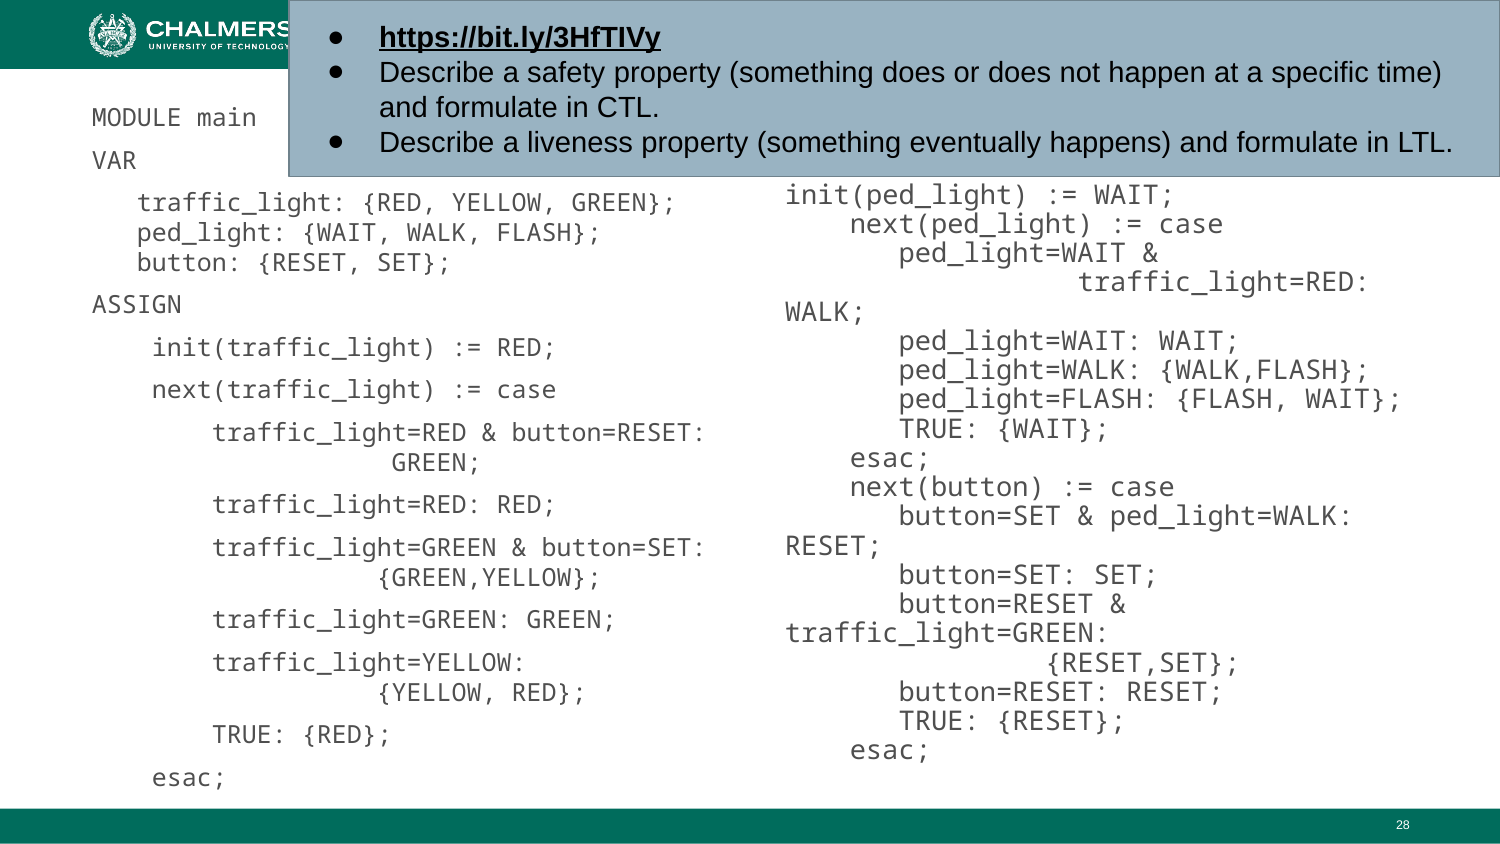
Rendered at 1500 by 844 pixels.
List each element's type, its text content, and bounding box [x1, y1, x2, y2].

list MODULE main VAR traffic_light: {RED, YELLOW, GREEN}; ped_light: {WAIT, WALK, FLASH}; button: {RESET, SET}; ASSIGN init(traffic_light) := RED; next(traffic_light) := case traffic_light=RED & button=RESET: GREEN; traffic_light=RED: RED; traffic_light=GREEN & button=SET: {GREEN,YELLOW}; traffic_light=GREEN: GREEN; traffic_light=YELLOW: {YELLOW, RED}; TRUE: {RED}; esac; [76, 94, 770, 782]
slide_number ‹#› [1074, 809, 1425, 844]
list init(ped_light) := WAIT; next(ped_light) := case ped_light=WAIT & traffic_light=RED: WALK; ped_light=WAIT: WAIT; ped_light=WALK: {WALK,FLASH}; ped_light=FLASH: {FLASH, WAIT}; TRUE: {WAIT}; esac; next(button) := case button=SET & ped_light=WALK: RESET; button=SET: SET; button=RESET & traffic_light=GREEN: {RESET,SET}; button=RESET: RESET; TRUE: {RESET}; esac; [769, 196, 1463, 808]
text_box https://bit.ly/3HfTIVy Describe a safety property (something does or does not happen at a specific time) and formulate in CTL. Describe a liveness property (something eventually happens) and formulate in LTL. [289, 0, 1500, 177]
picture [64, 0, 289, 85]
